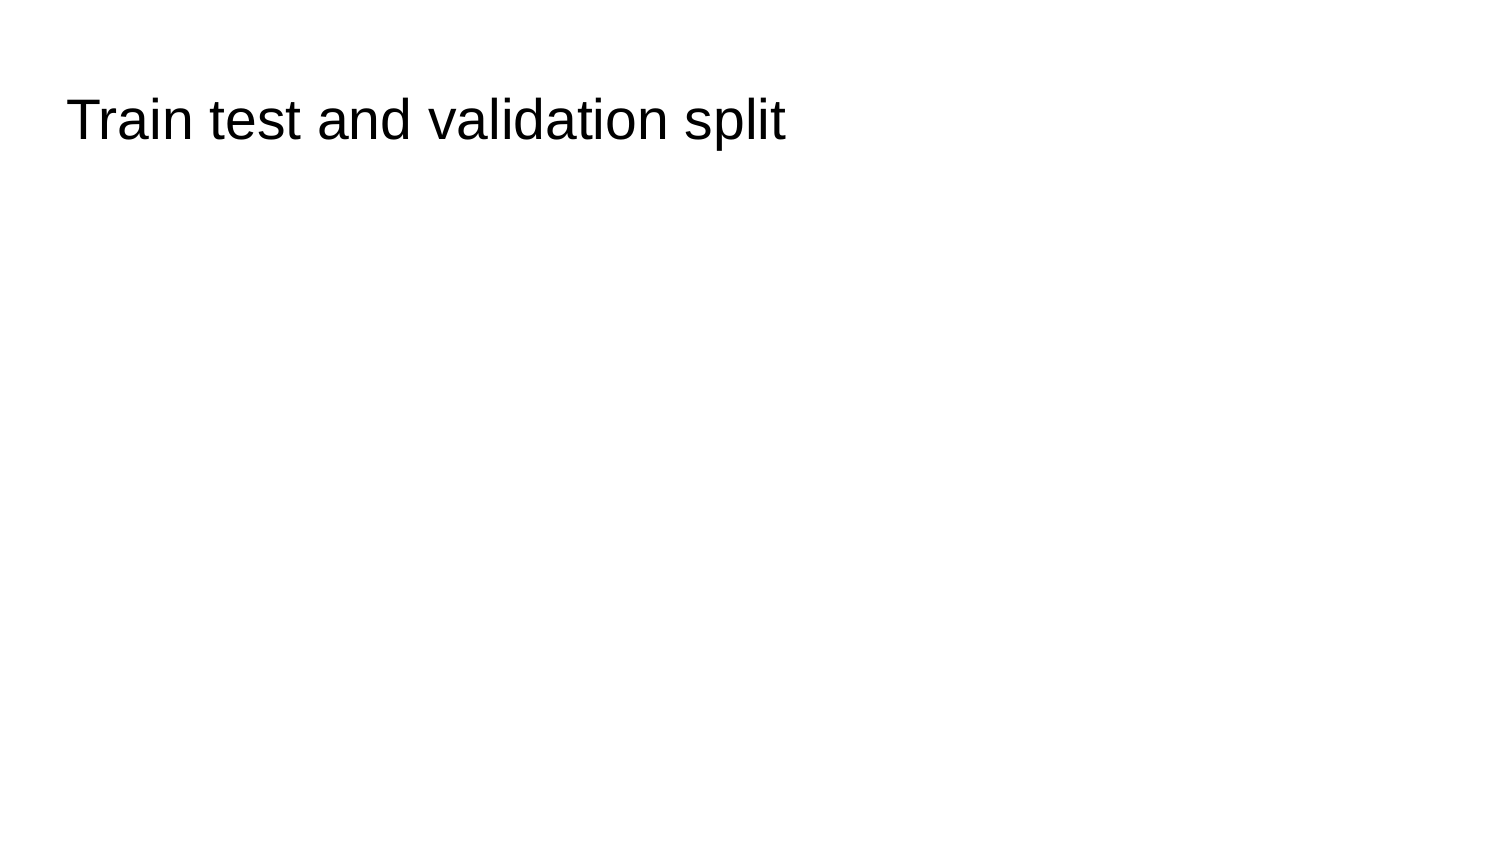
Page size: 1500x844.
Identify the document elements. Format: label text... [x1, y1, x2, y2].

title Train test and validation split [51, 72, 1449, 167]
